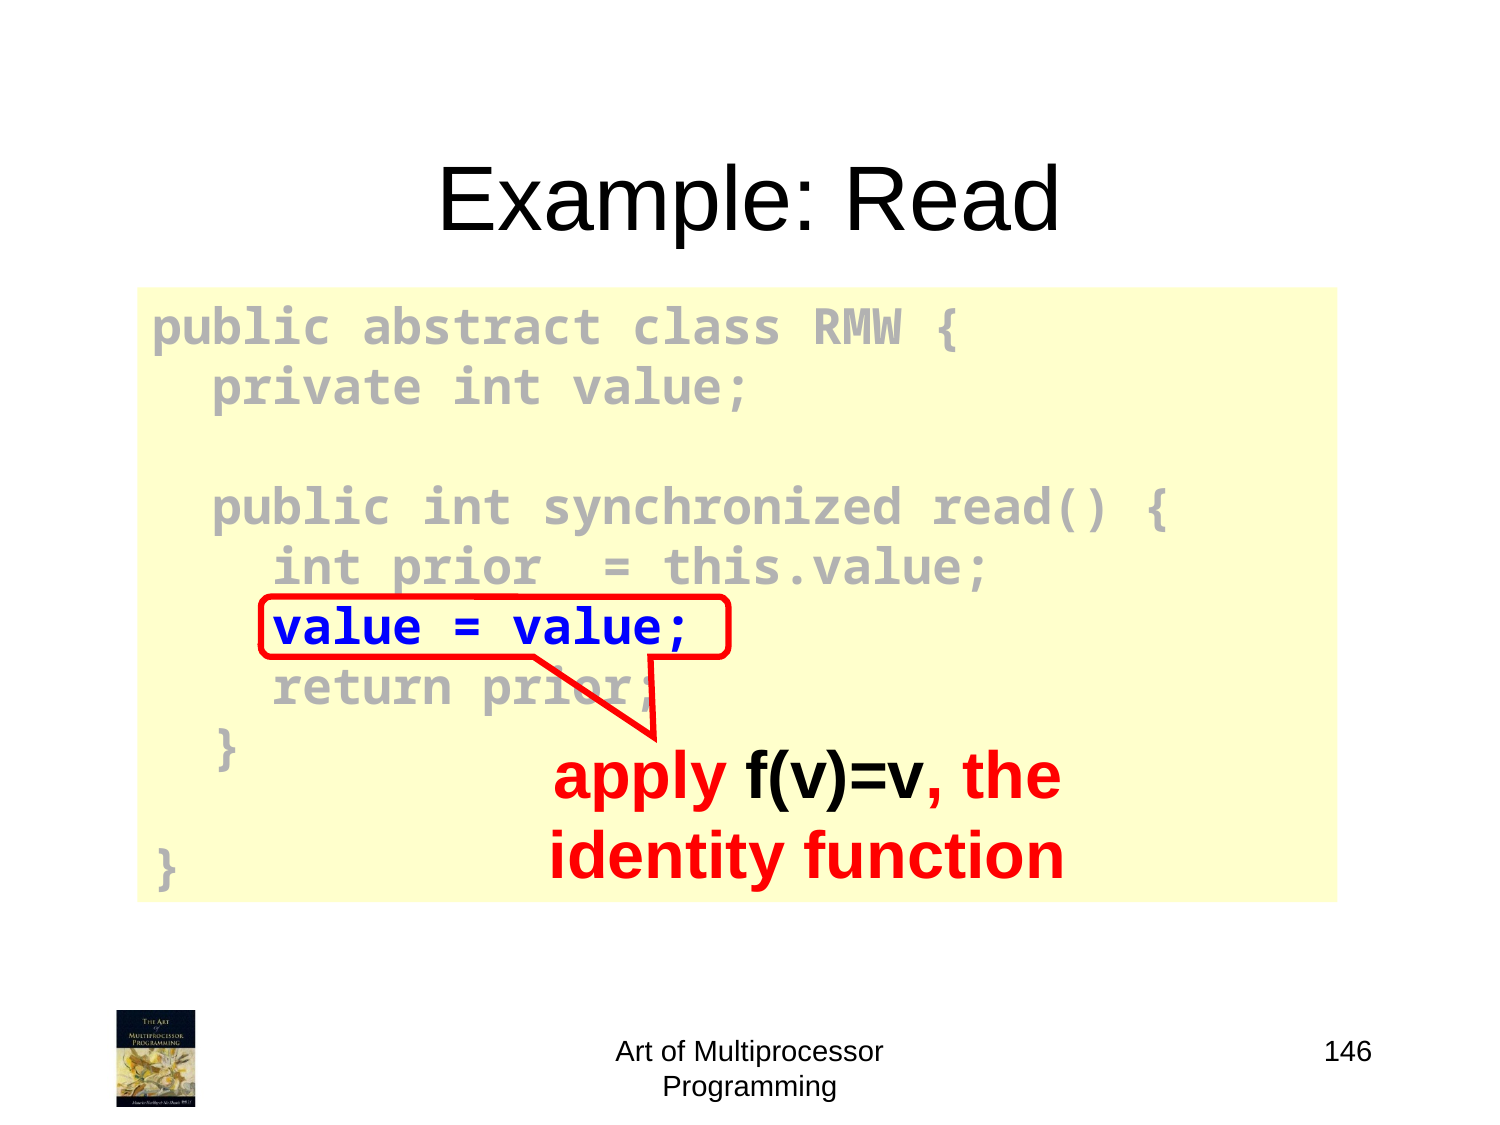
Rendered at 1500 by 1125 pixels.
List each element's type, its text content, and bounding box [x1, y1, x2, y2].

text_box apply f(v)=v, the identity function [503, 724, 1112, 900]
slide_number 146 [1074, 1024, 1388, 1101]
text_box public abstract class RMW { private int value; public int synchronized read() { int prior = this.value; value = value; return prior; } } [137, 288, 1338, 903]
footer Art of Multiprocessor Programming [512, 1025, 988, 1100]
text_box [260, 596, 729, 724]
picture [107, 1010, 204, 1107]
title Example: Read [112, 99, 1388, 288]
